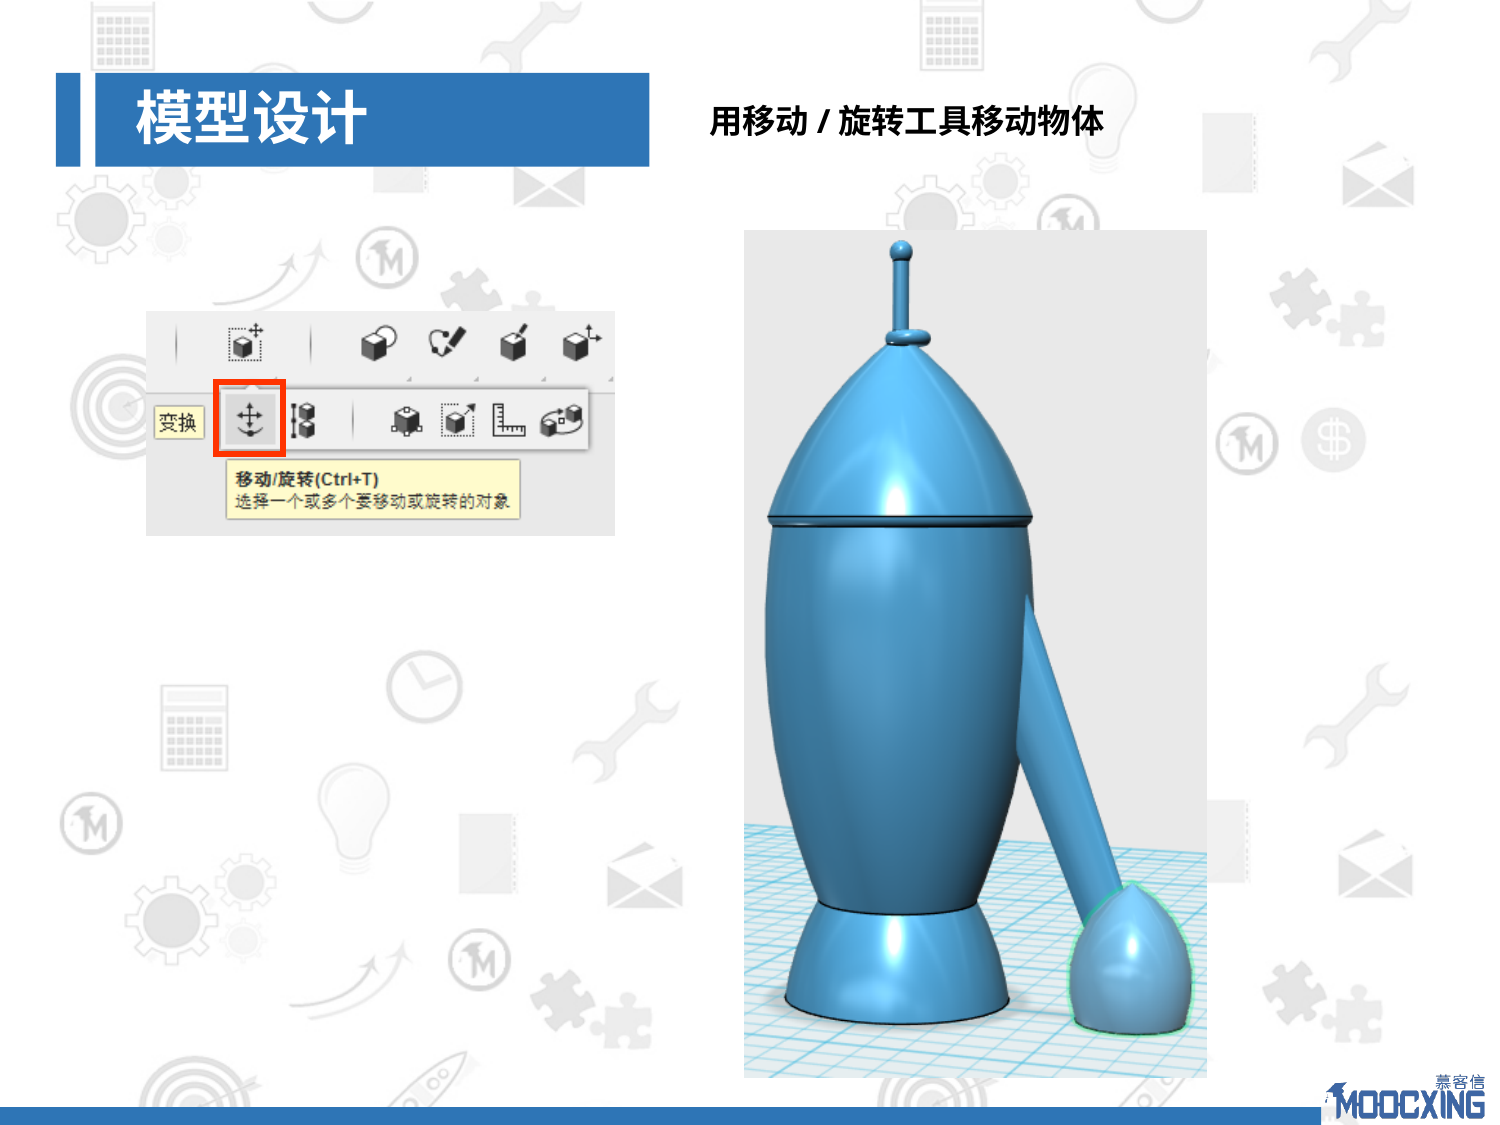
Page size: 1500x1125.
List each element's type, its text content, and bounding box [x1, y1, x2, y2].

title 模型设计 [120, 74, 872, 167]
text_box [146, 311, 615, 536]
picture [0, 0, 1500, 1125]
text_box 用移动/旋转工具移动物体 [694, 92, 1152, 148]
